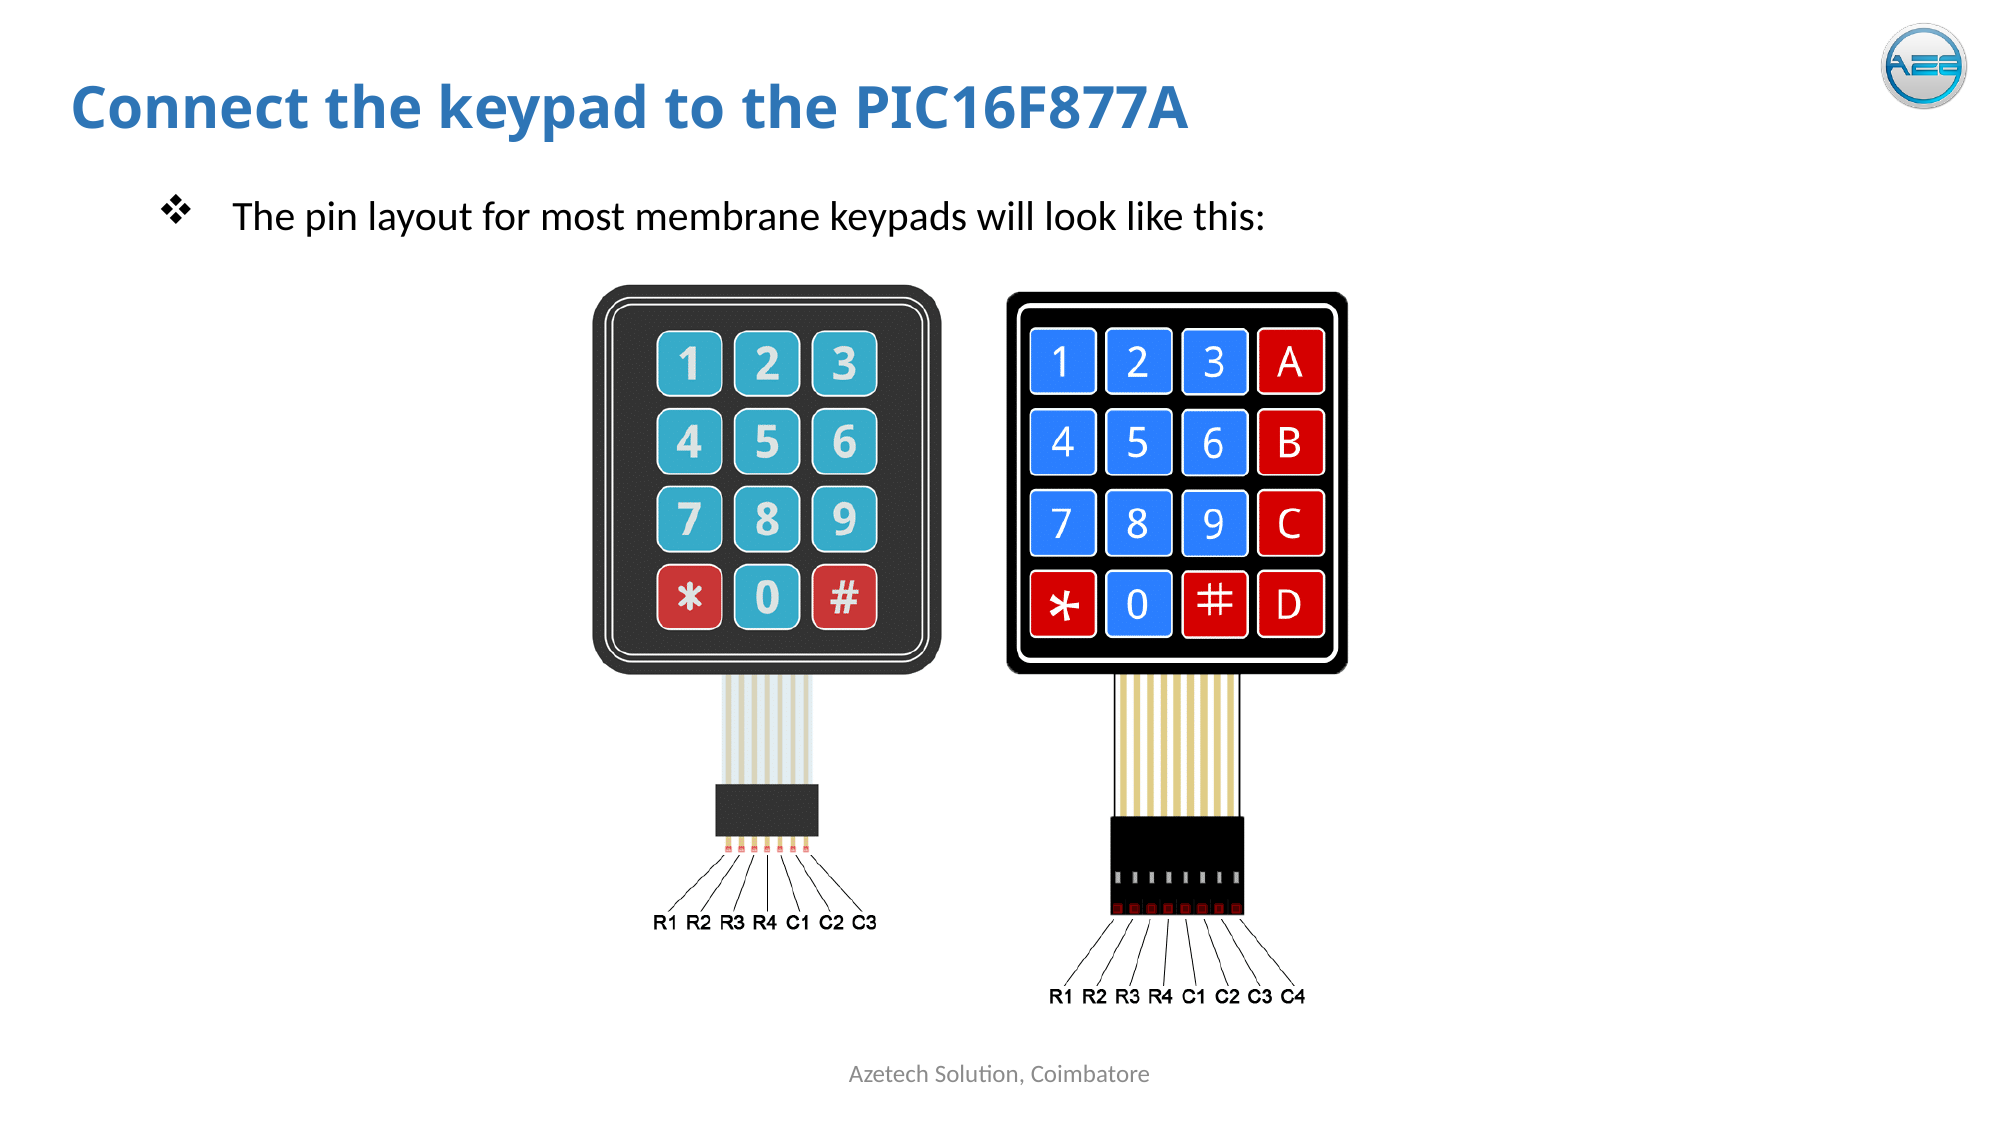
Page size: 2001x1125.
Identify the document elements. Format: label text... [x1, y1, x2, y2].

picture [579, 273, 1363, 1018]
text_box The pin layout for most membrane keypads will look like this: [142, 185, 2000, 248]
text_box Connect the keypad to the PIC16F877A [55, 68, 1407, 149]
footer Azetech Solution, Coimbatore [662, 1042, 1338, 1103]
picture [1879, 21, 1968, 110]
